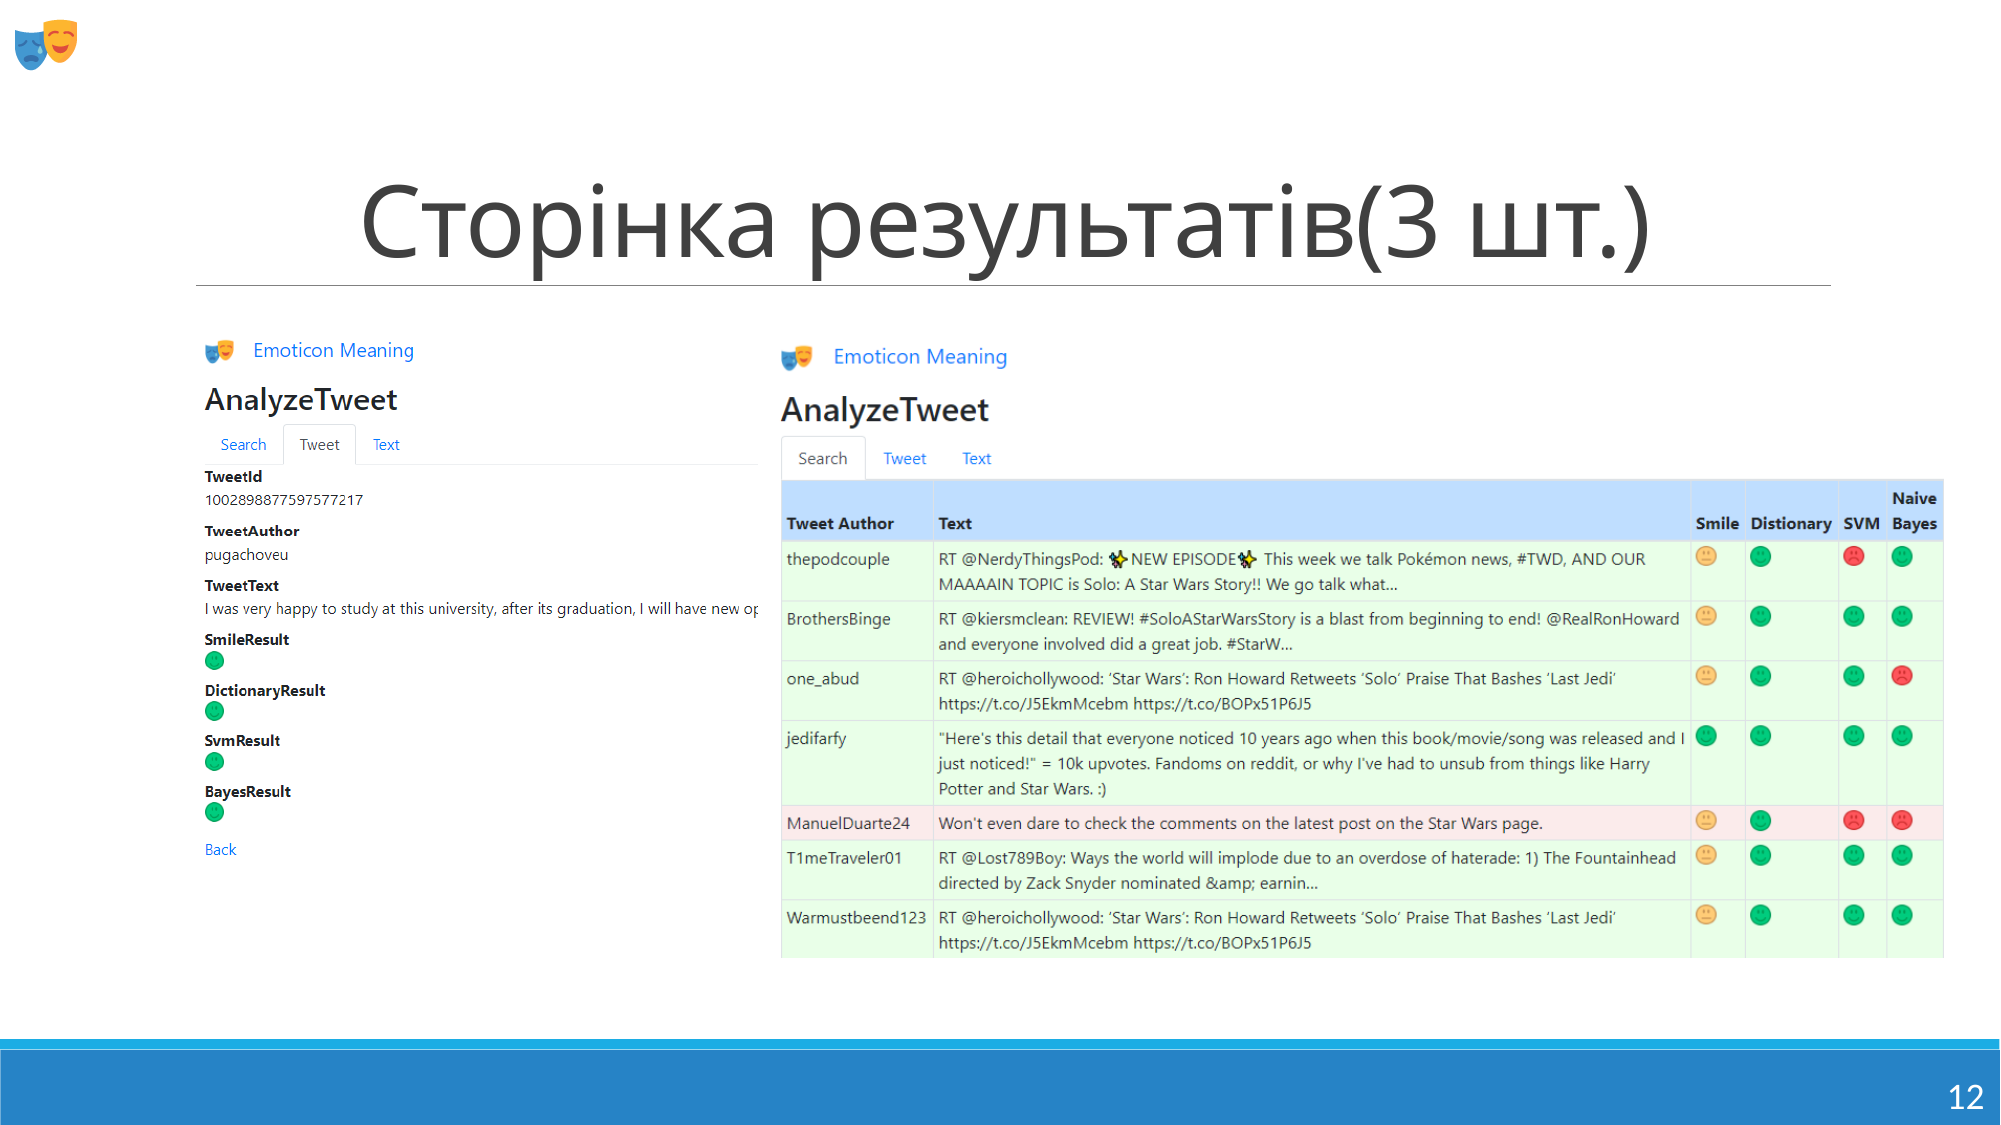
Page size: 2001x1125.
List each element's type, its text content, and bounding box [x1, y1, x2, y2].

picture [179, 329, 1967, 959]
title Сторінка результатів(3 шт.) [180, 47, 1830, 285]
picture [13, 12, 79, 78]
text_box 12 [1931, 1064, 2000, 1125]
